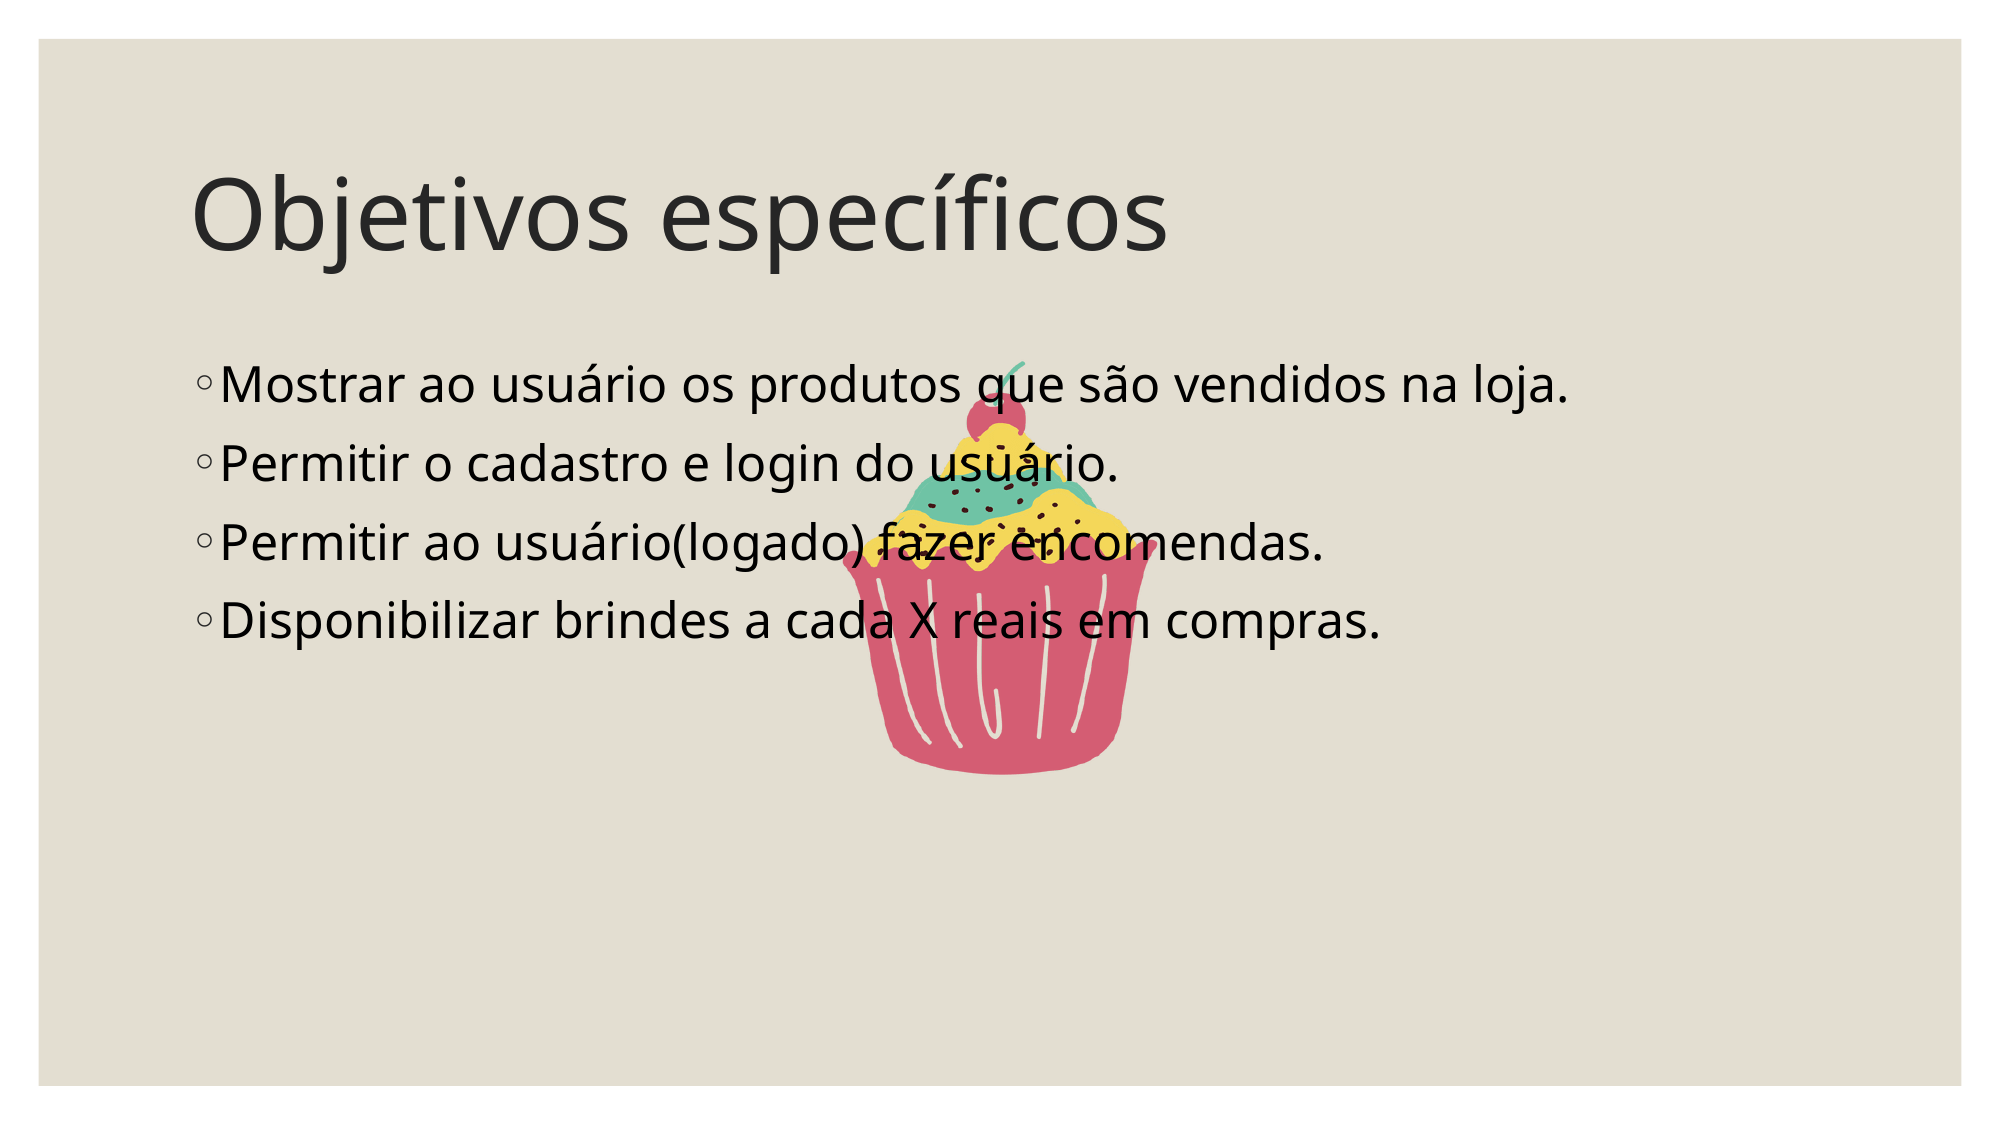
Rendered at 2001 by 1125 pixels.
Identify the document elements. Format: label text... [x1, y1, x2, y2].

title Objetivos específicos [174, 105, 1825, 331]
picture [774, 342, 1225, 793]
list Mostrar ao usuário os produtos que são vendidos na loja. Permitir o cadastro e login do usuário. Permitir ao usuário(logado) fazer encomendas. Disponibilizar brindes a cada X reais em compras. [174, 345, 1825, 990]
